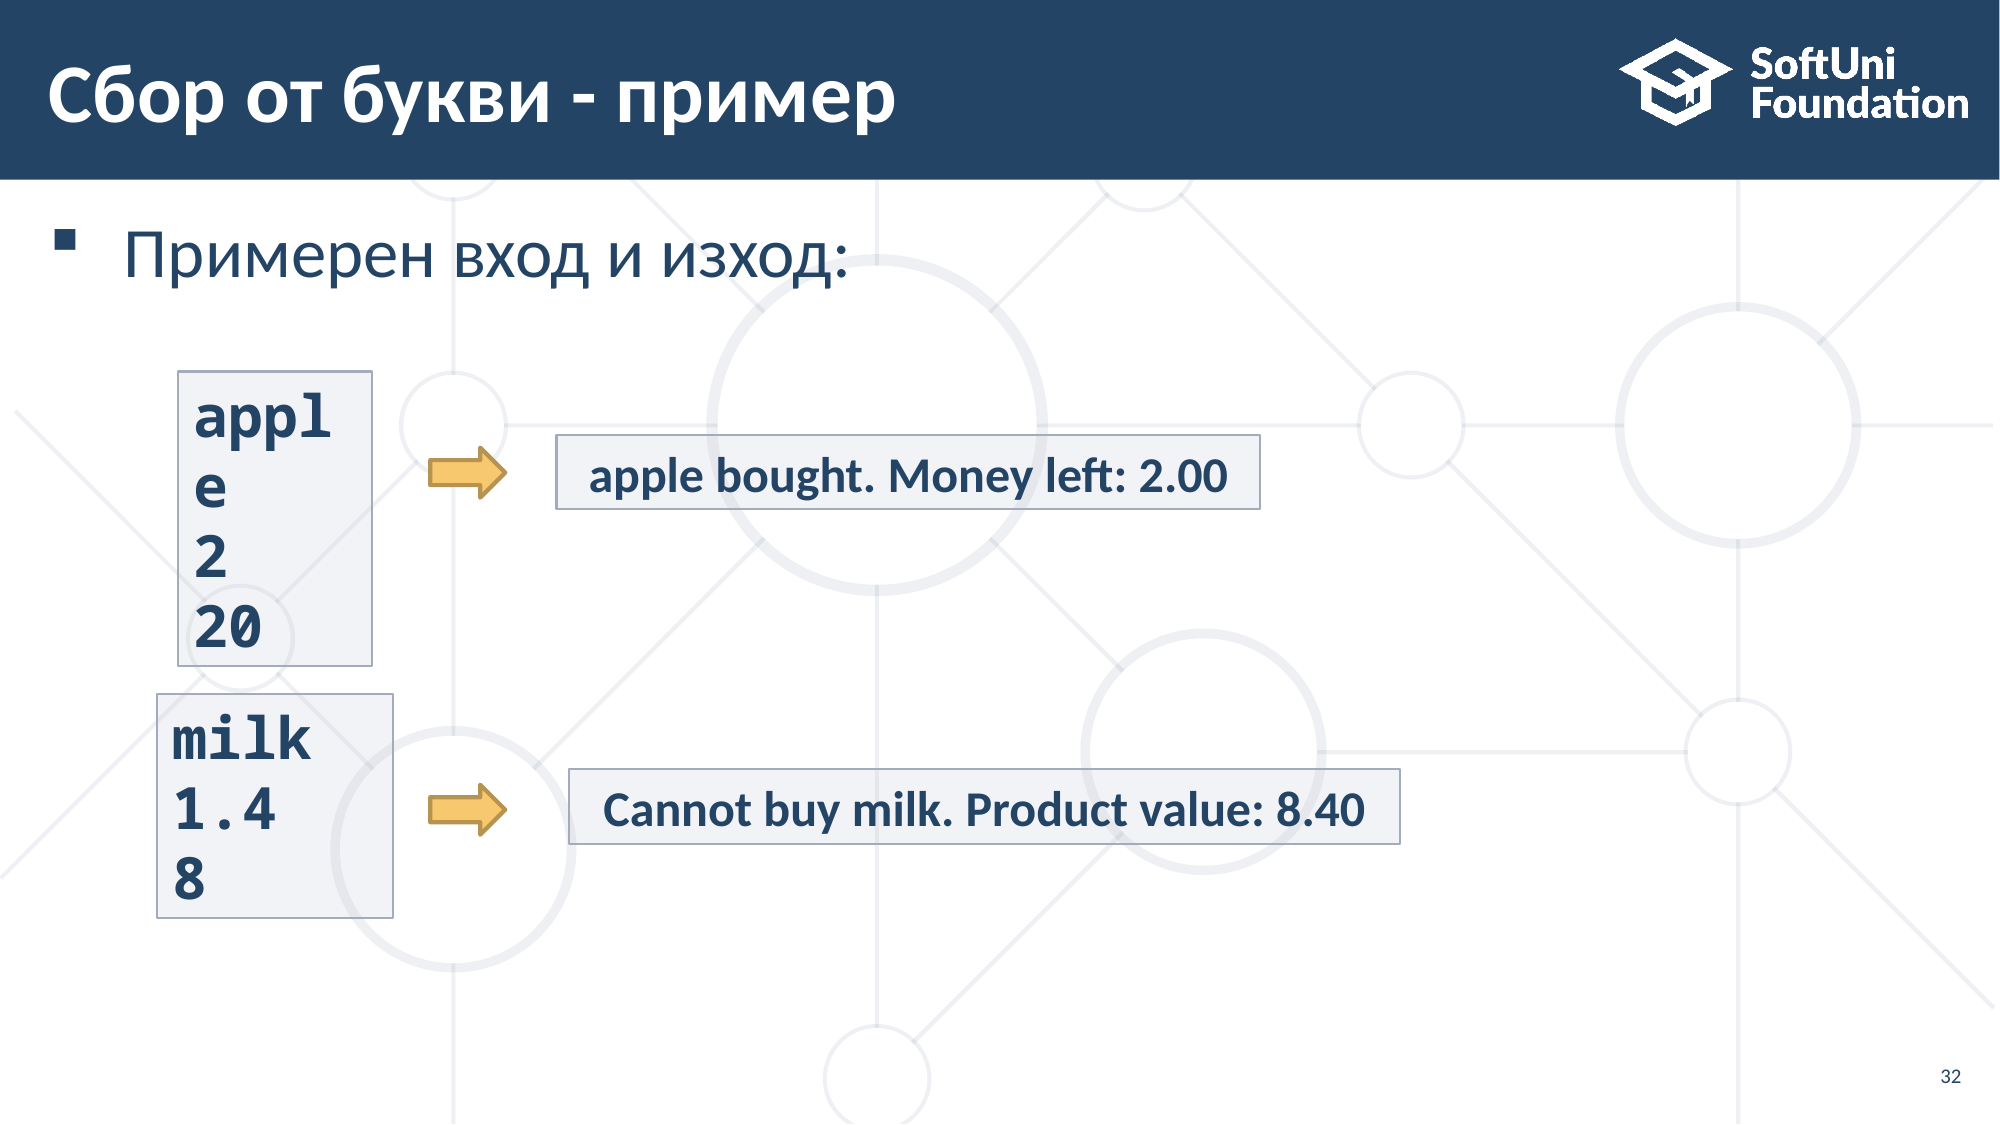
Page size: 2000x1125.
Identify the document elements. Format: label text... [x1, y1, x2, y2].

text_box [428, 782, 508, 837]
text_box milk 1.4 8 [157, 693, 393, 919]
text_box apple 2 20 [178, 371, 372, 667]
title Сбор от букви - пример [31, 16, 1591, 162]
text_box Cannot buy milk. Product value: 8.40 [568, 769, 1400, 844]
list Примерен вход и изход: [31, 196, 2000, 313]
picture [1618, 38, 1968, 126]
slide_number 32 [1896, 1049, 1968, 1101]
text_box [428, 445, 508, 500]
text_box apple bought. Money left: 2.00 [556, 434, 1260, 510]
